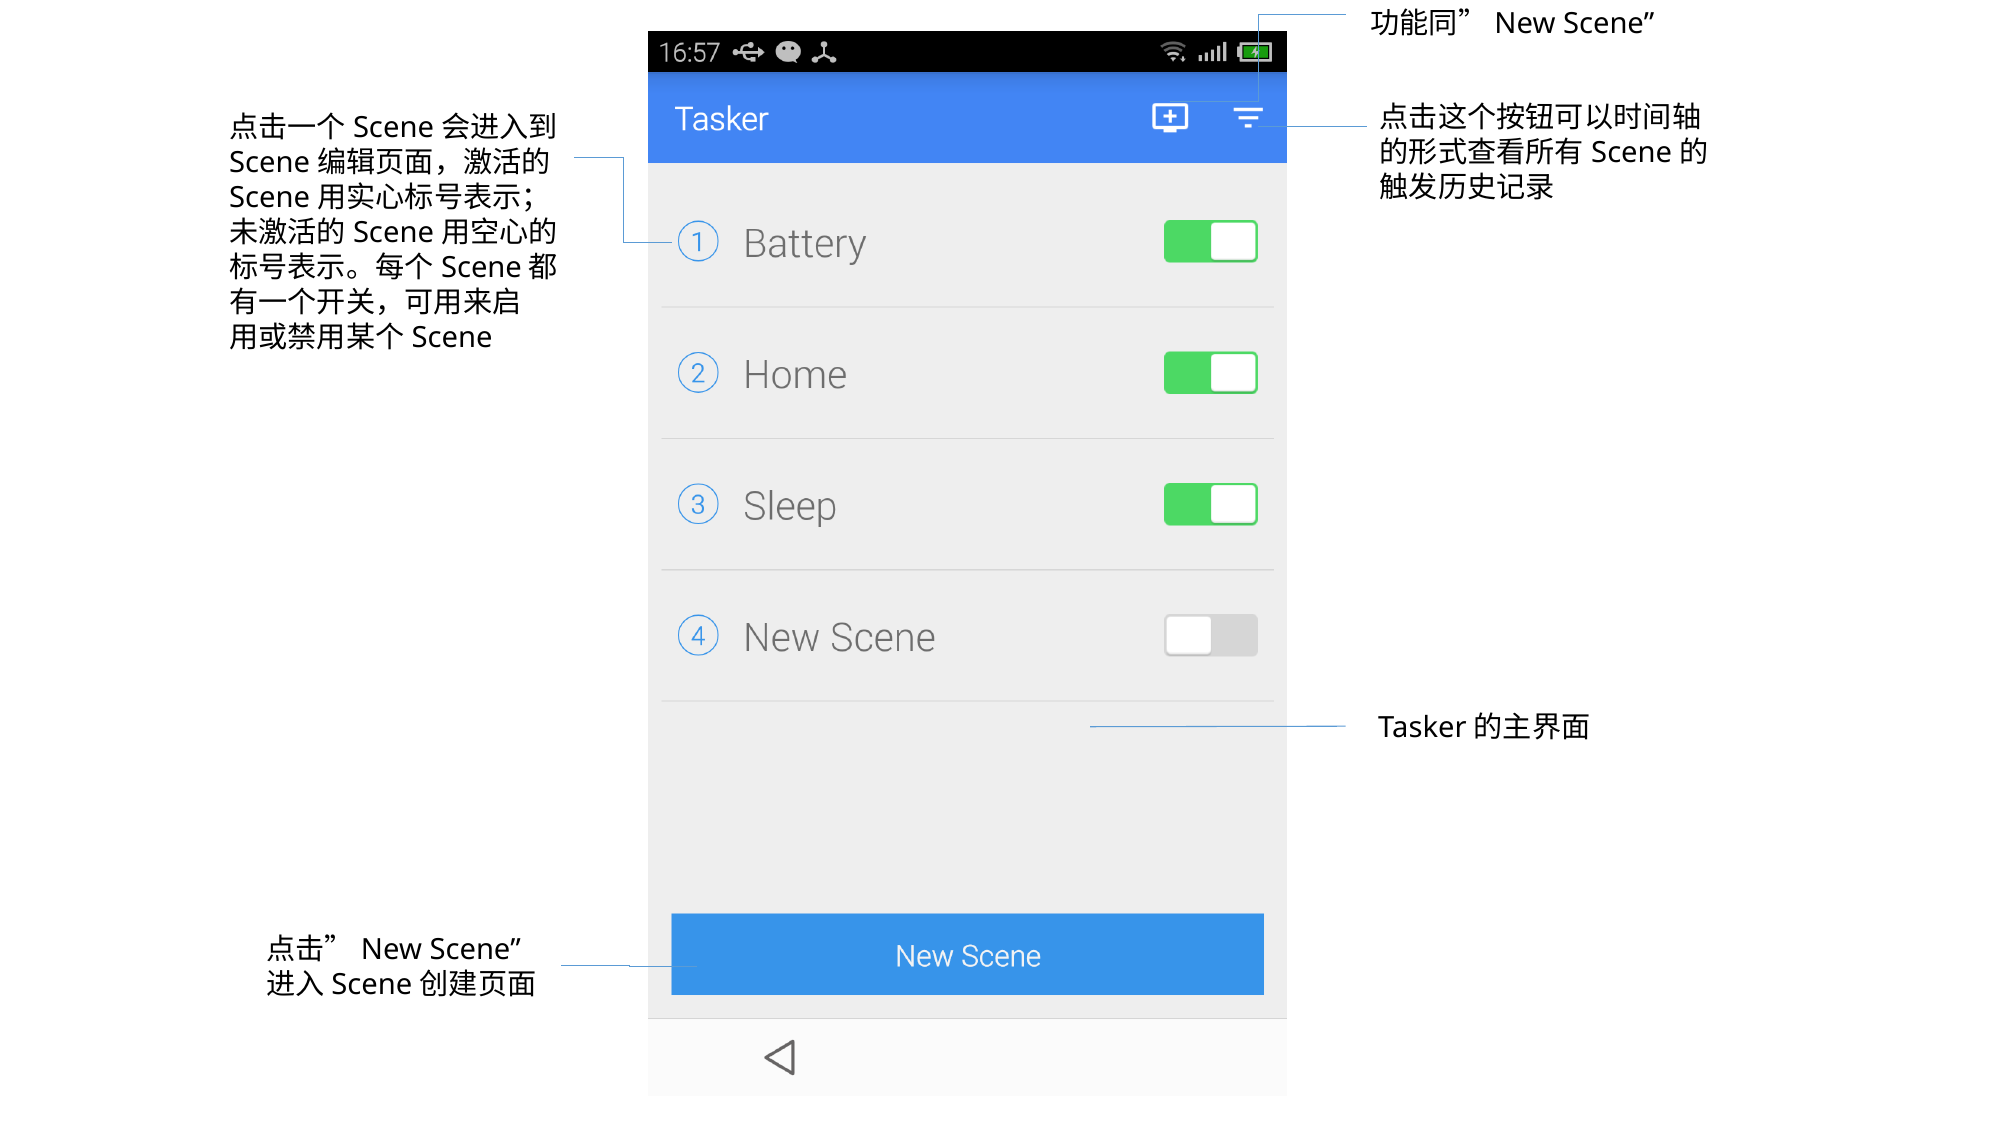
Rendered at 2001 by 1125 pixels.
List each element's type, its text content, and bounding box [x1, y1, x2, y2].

text_box 点击这个按钮可以时间轴 的形式查看所有Scene的 触发历史记录 [1364, 91, 1724, 212]
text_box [1170, 14, 1346, 102]
picture [648, 31, 1287, 1096]
text_box 点击”New Scene” 进入Scene创建页面 [251, 923, 552, 1008]
text_box 功能同”New Scene” [1355, 0, 1670, 48]
text_box Tasker的主界面 [1363, 700, 1606, 751]
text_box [574, 157, 672, 243]
text_box 点击一个Scene会进入到 Scene编辑页面，激活的 Scene用实心标号表示； 未激活的Scene用空心的 标号表示。每个Scene都 有一个开关，可用来启 用或禁用某个Scene [214, 101, 573, 361]
